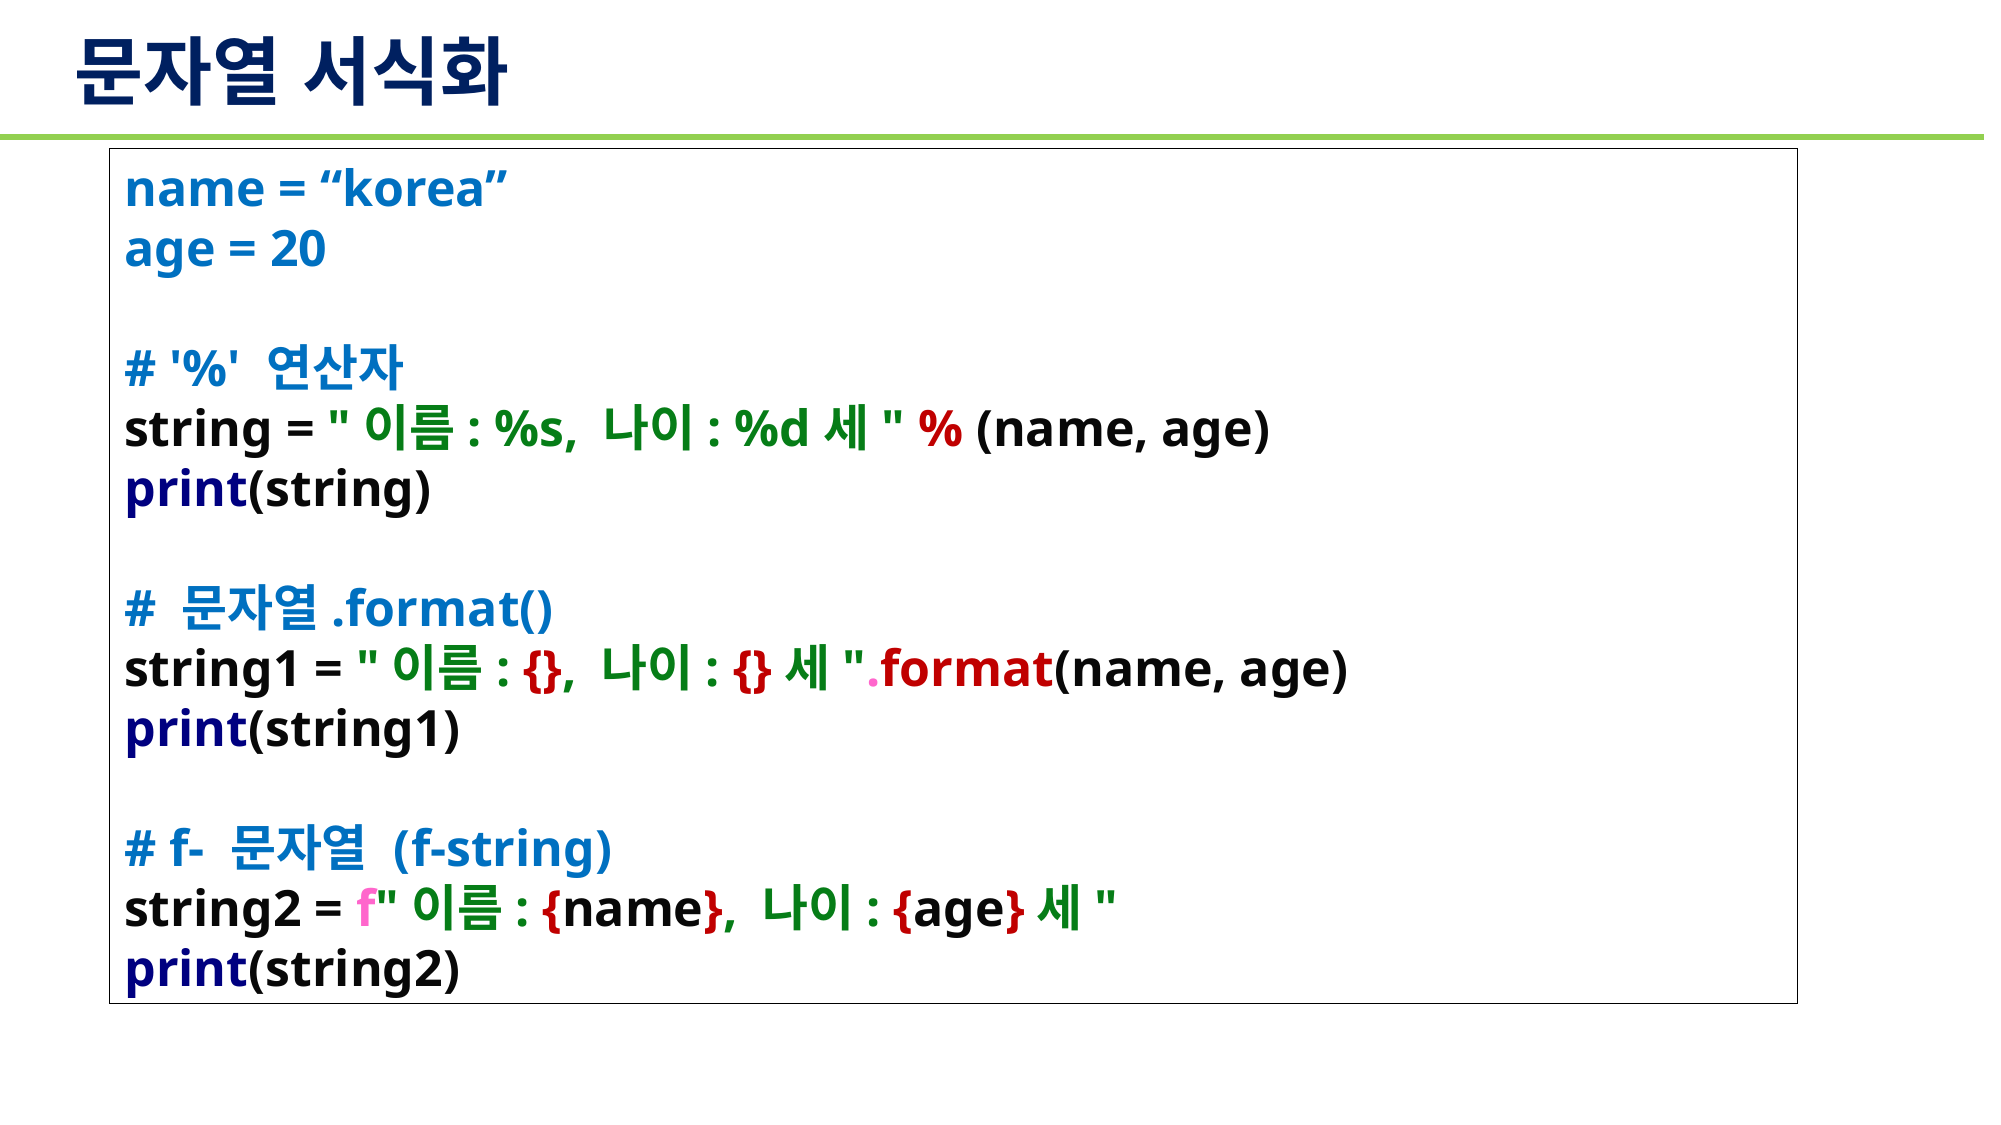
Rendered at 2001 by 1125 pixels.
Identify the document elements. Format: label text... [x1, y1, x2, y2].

text_box name = “korea” age = 20 # '%' 연산자 string = "이름: %s, 나이: %d세" % (name, age) print(string) # 문자열.format() string1 = "이름: {}, 나이: {}세".format(name, age) print(string1) # f- 문자열 (f-string) string2 = f"이름: {name}, 나이: {age}세" print(string2) [109, 148, 1798, 1004]
text_box 문자열 서식화 [59, 31, 1848, 120]
